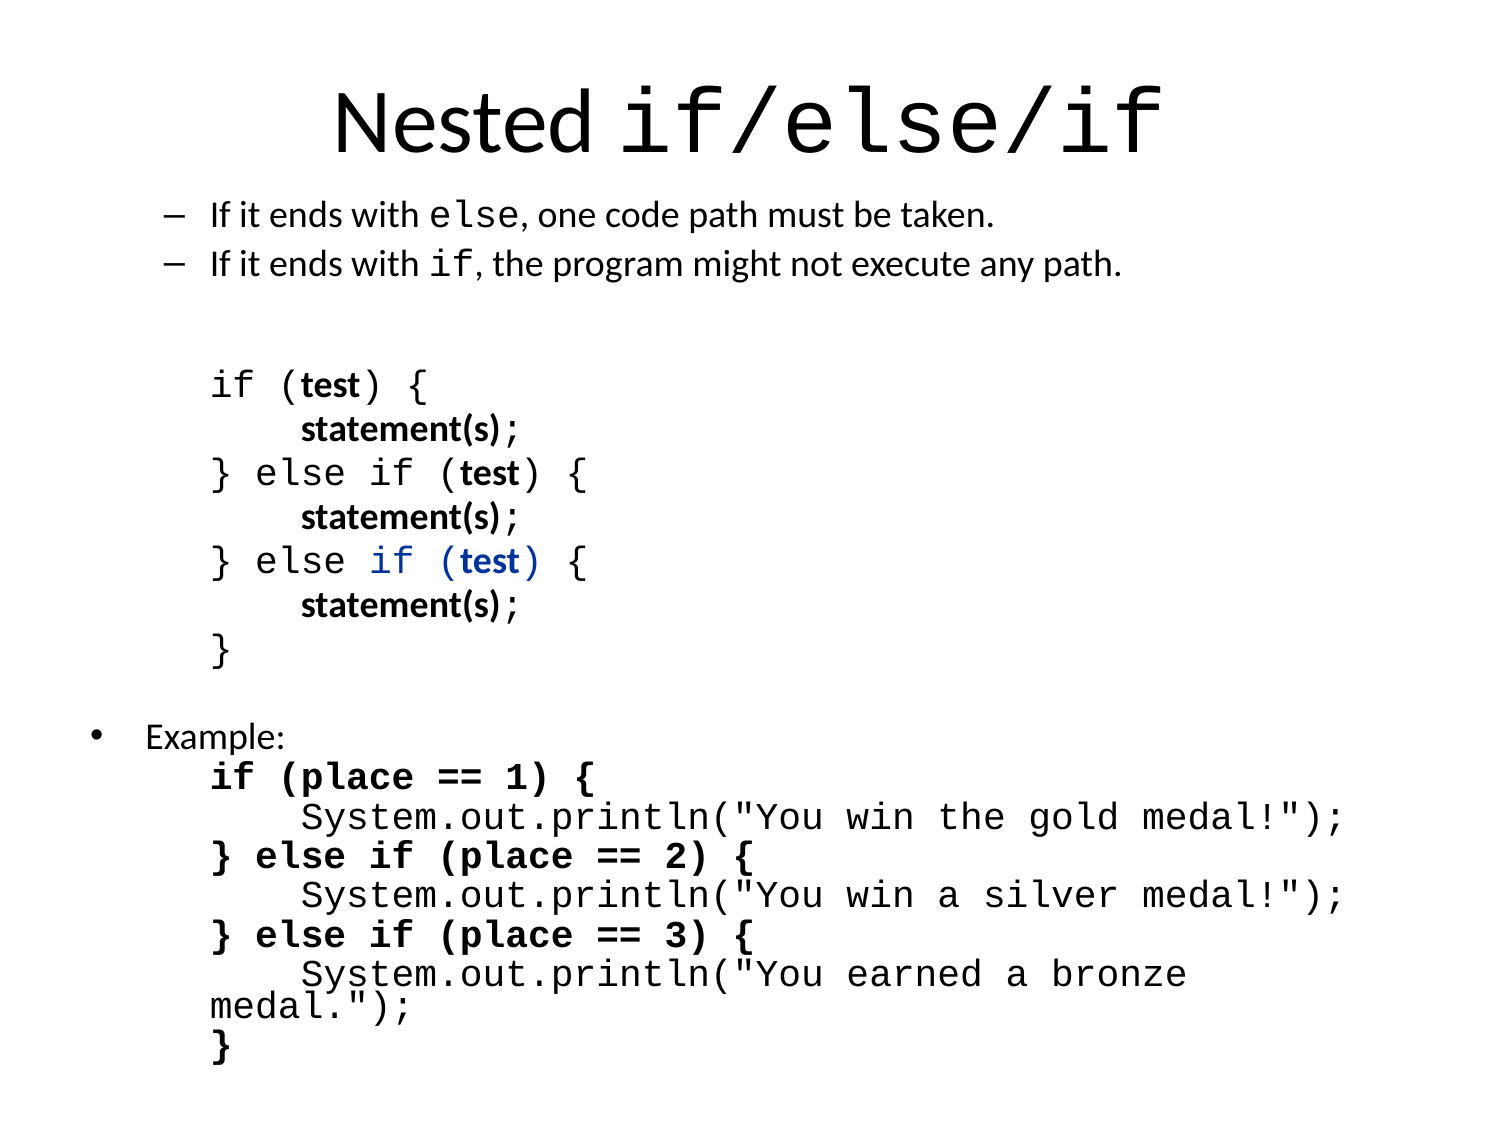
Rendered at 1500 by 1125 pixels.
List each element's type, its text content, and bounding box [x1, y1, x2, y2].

list If it ends with else, one code path must be taken. If it ends with if, the program might not execute any path. if (test) { statement(s); } else if (test) { statement(s); } else if (test) { statement(s); } Example: if (place == 1) { System.out.println("You win the gold medal!"); } else if (place == 2) { System.out.println("You win a silver medal!"); } else if (place == 3) { System.out.println("You earned a bronze medal."); } [75, 187, 1425, 1075]
title Nested if/else/if [75, 45, 1425, 187]
